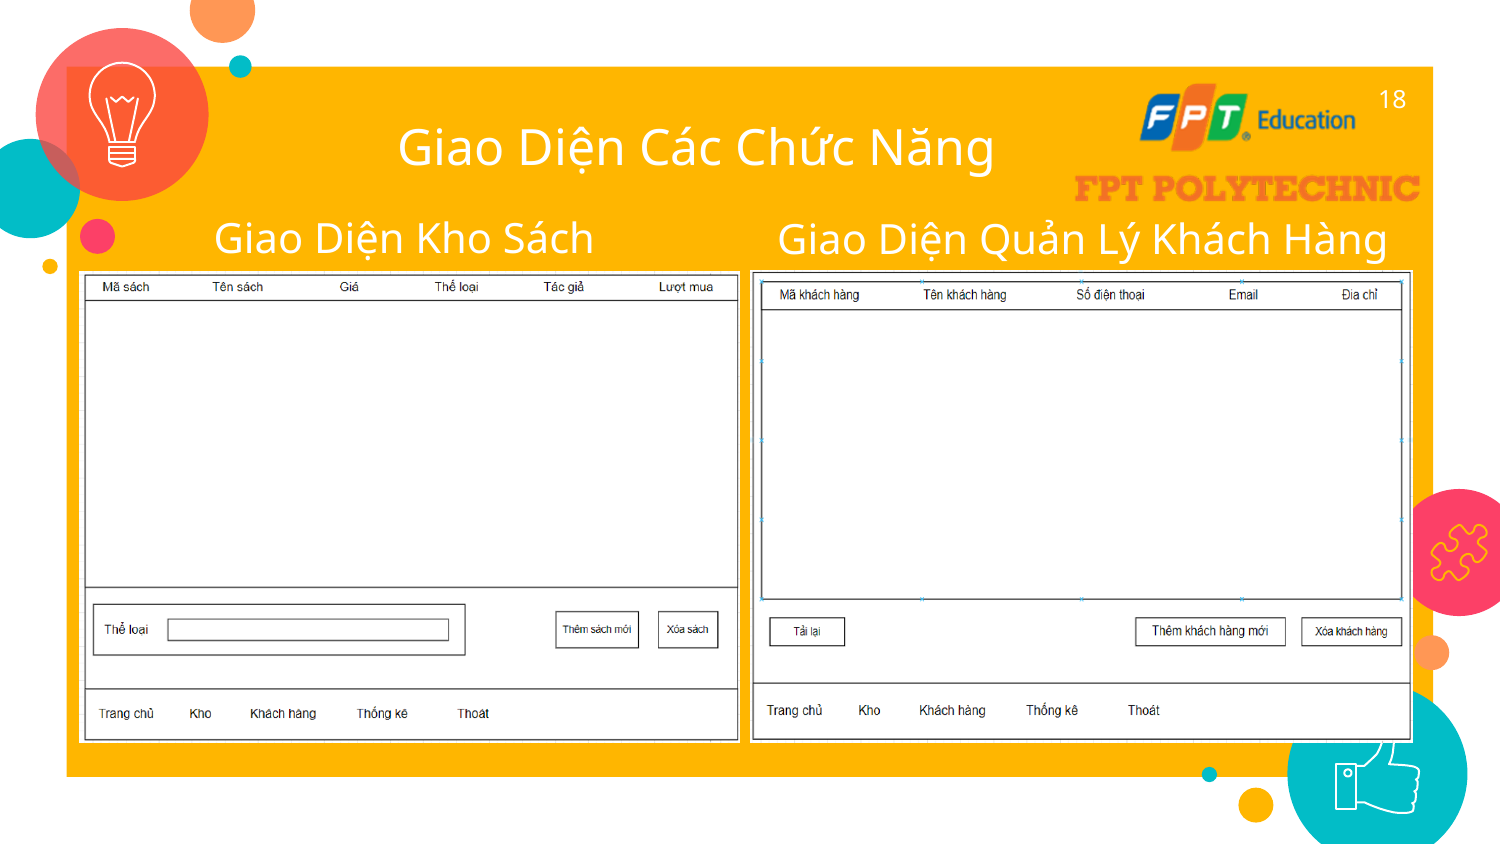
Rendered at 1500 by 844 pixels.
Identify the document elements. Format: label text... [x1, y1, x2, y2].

picture [1063, 72, 1432, 214]
picture [78, 271, 740, 744]
text_box Giao Diện Quản Lý Khách Hàng [729, 240, 1437, 286]
text_box Giao Diện Kho Sách [151, 240, 658, 270]
title Giao Diện Các Chức Năng [187, 49, 1207, 241]
picture [749, 270, 1413, 743]
